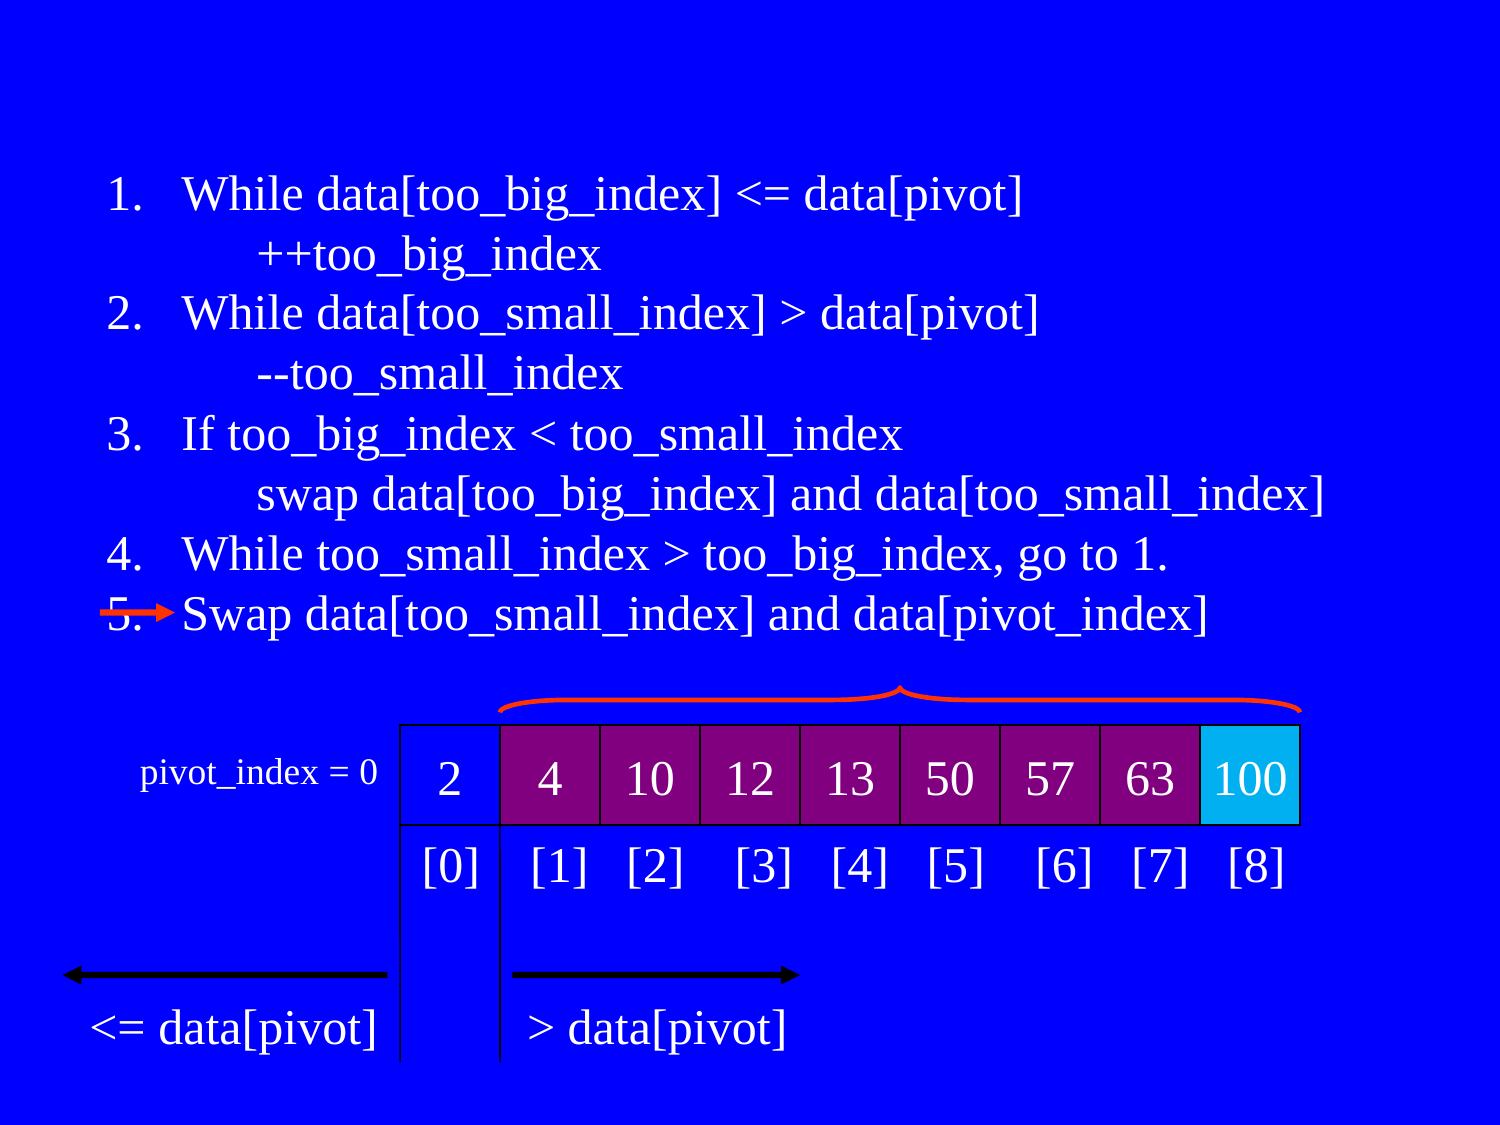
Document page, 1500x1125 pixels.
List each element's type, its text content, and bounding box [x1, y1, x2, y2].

text_box [99, 606, 175, 619]
text_box 10 [599, 724, 699, 825]
text_box [499, 687, 1300, 713]
text_box > data[pivot] [512, 987, 803, 1063]
text_box 50 [899, 724, 999, 825]
text_box [0] [1] [2] [3] [4] [5] [6] [7] [8] [500, 825, 1301, 900]
text_box [0] [1] [2] [3] [4] [5] [6] [7] [8] [406, 825, 499, 900]
text_box [512, 968, 800, 982]
text_box 2 [400, 724, 499, 825]
text_box 4 [500, 724, 599, 825]
text_box 13 [799, 724, 899, 825]
text_box 57 [999, 724, 1099, 825]
text_box [62, 968, 388, 982]
text_box 100 [1199, 724, 1300, 825]
text_box pivot_index = 0 [124, 739, 393, 800]
text_box 12 [699, 724, 799, 825]
text_box 63 [1099, 724, 1199, 825]
text_box <= data[pivot] [74, 987, 394, 1063]
text_box While data[too_big_index] <= data[pivot] ++too_big_index While data[too_small_index] > data[pivot] --too_small_index If too_big_index < too_small_index swap data[too_big_index] and data[too_small_index] While too_small_index > too_big_index, go to 1. Swap data[too_small_index] and data[pivot_index] [91, 152, 1491, 828]
